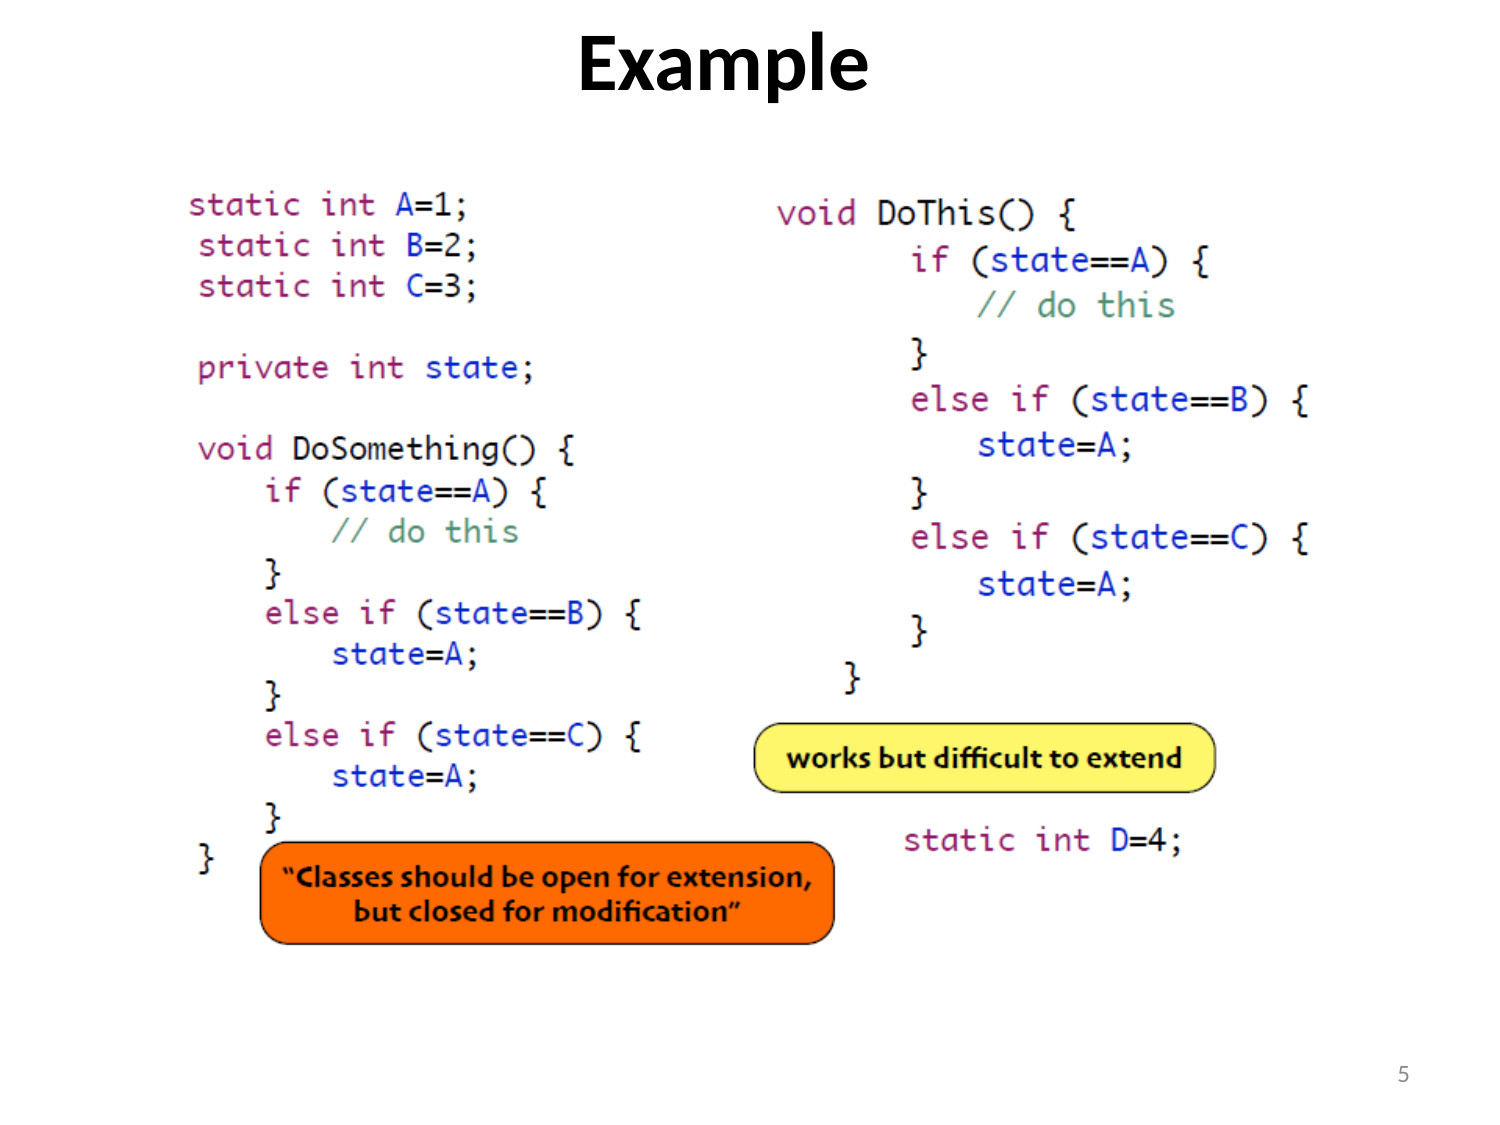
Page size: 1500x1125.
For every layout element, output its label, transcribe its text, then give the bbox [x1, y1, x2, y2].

text_box Example [562, 0, 886, 115]
picture [162, 172, 1337, 953]
slide_number 5 [1074, 1042, 1425, 1103]
